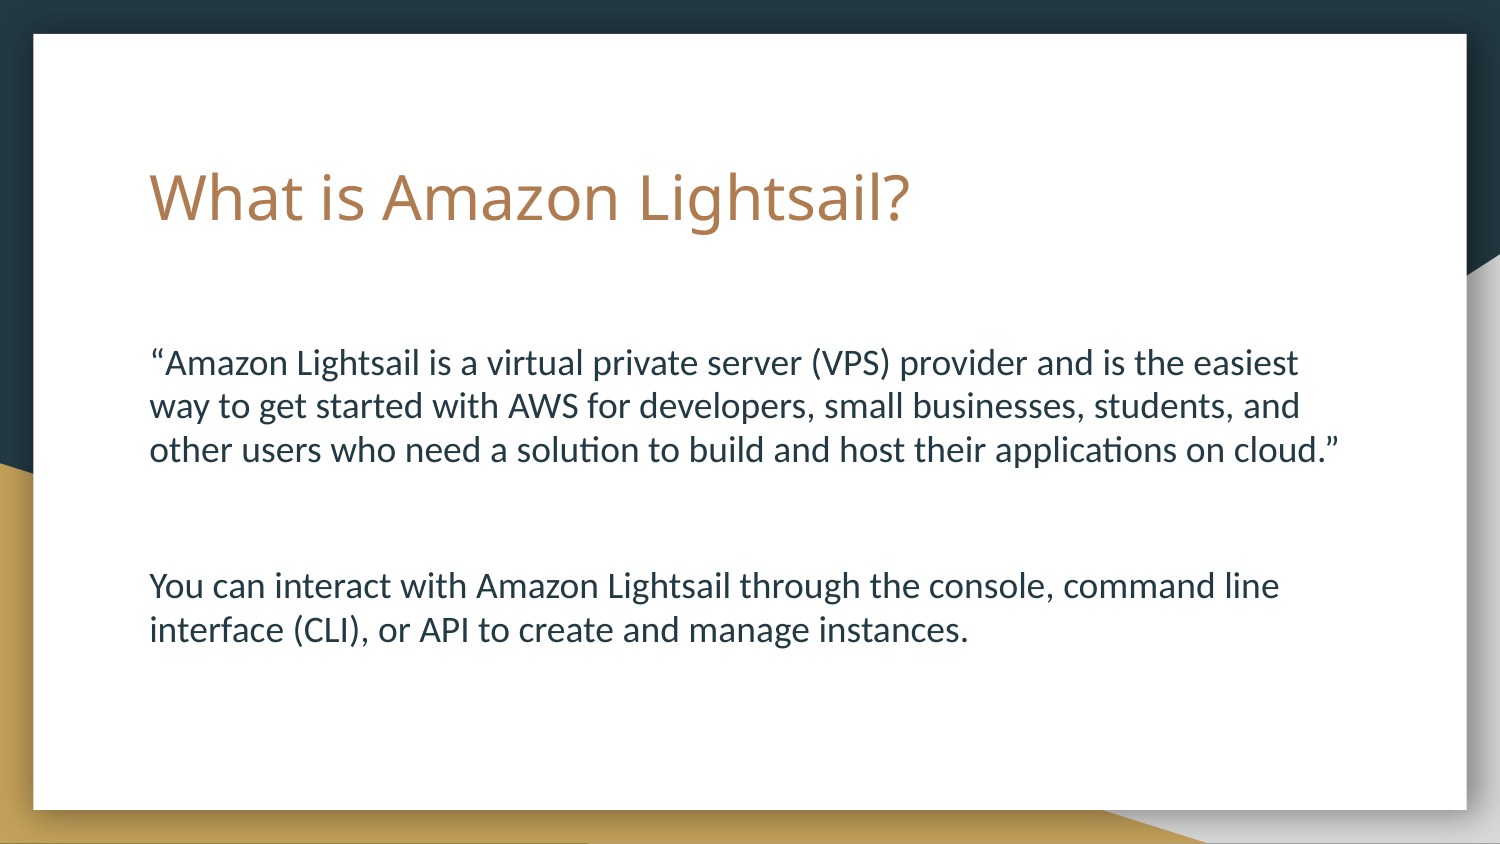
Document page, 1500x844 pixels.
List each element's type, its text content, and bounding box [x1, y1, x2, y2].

list “Amazon Lightsail is a virtual private server (VPS) provider and is the easiest way to get started with AWS for developers, small businesses, students, and other users who need a solution to build and host their applications on cloud.” You can interact with Amazon Lightsail through the console, command line interface (CLI), or API to create and manage instances. [134, 326, 1366, 728]
title What is Amazon Lightsail? [134, 138, 1366, 296]
